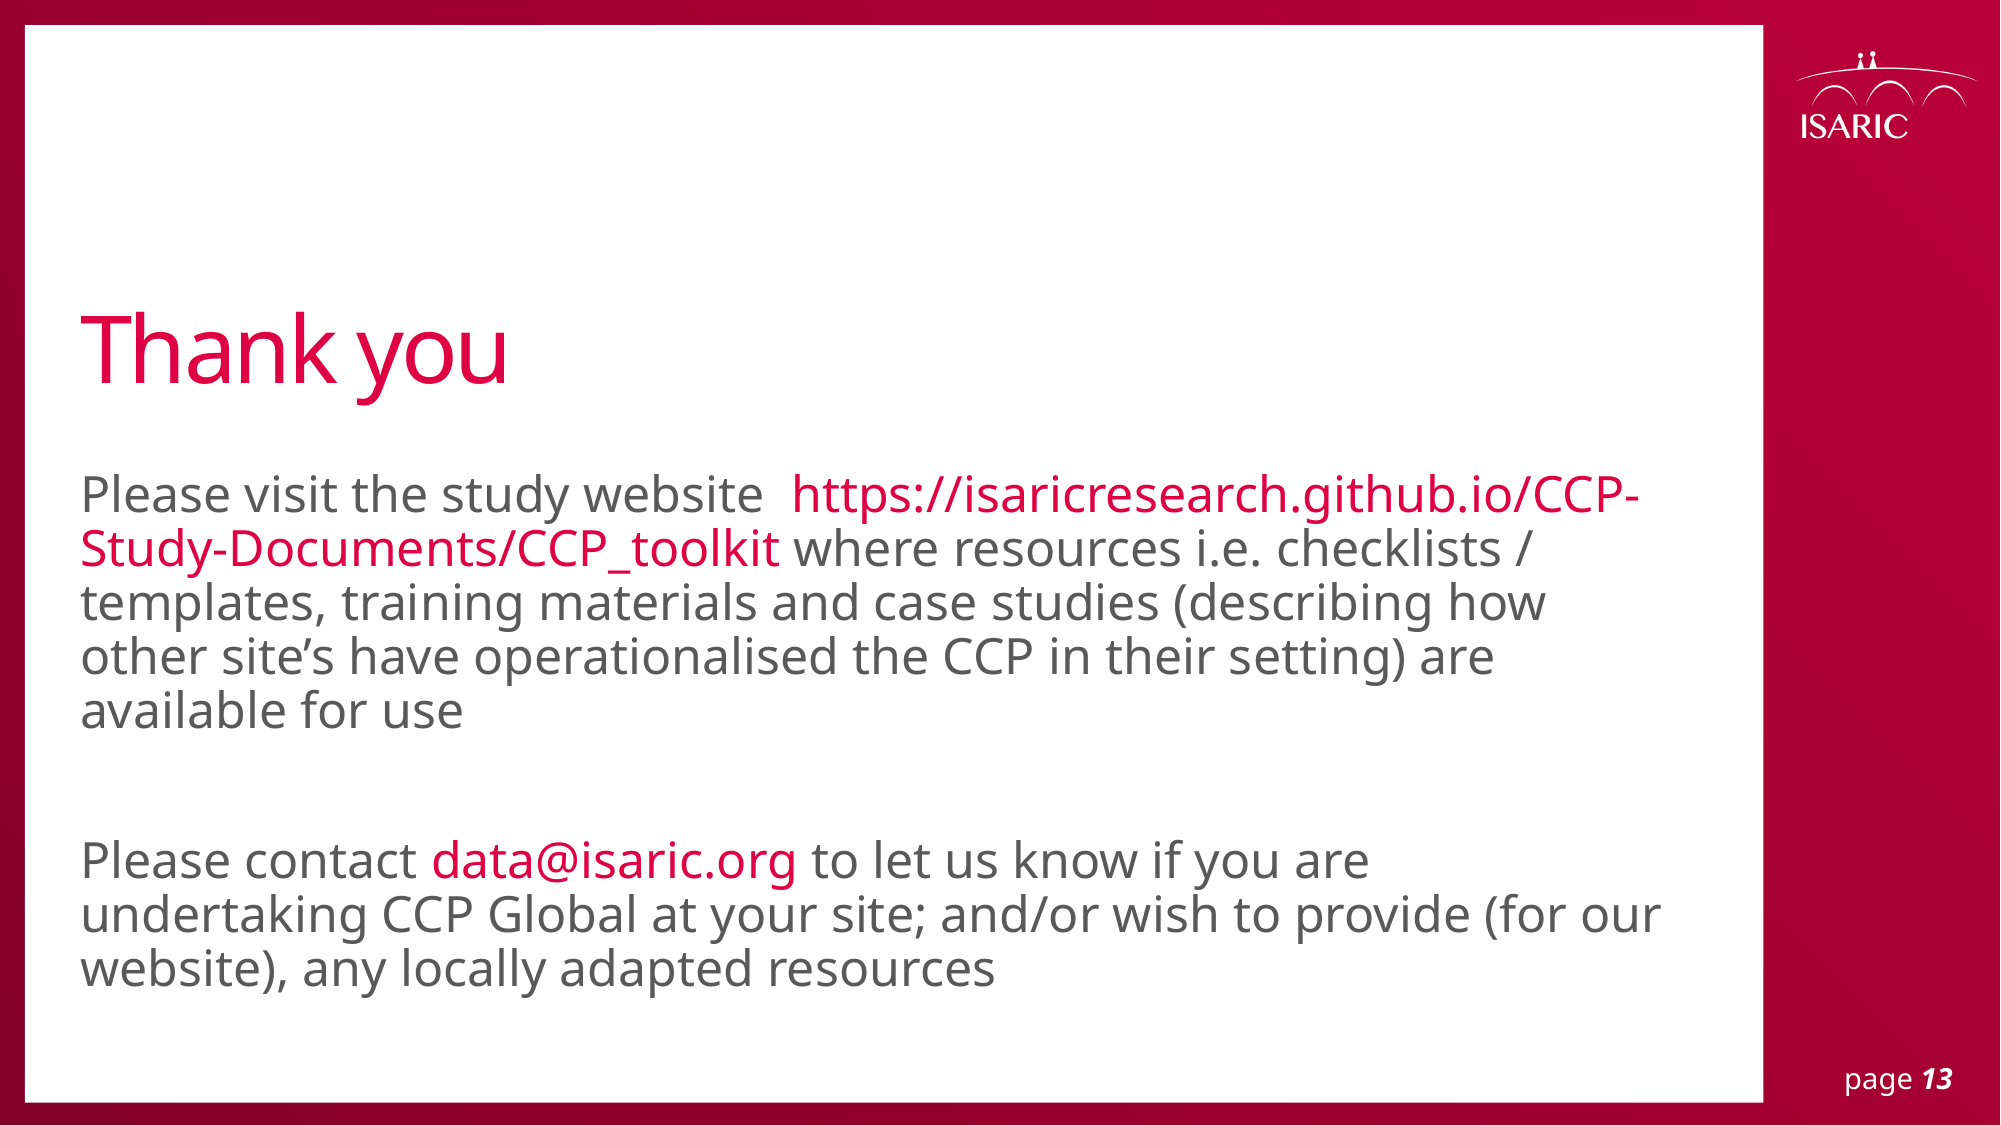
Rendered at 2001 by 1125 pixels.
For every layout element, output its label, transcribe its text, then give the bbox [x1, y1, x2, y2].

subtitle Please visit the study website https://isaricresearch.github.io/CCP-Study-Documents/CCP_toolkit where resources i.e. checklists / templates, training materials and case studies (describing how other site’s have operationalised the CCP in their setting) are available for use Please contact data@isaric.org to let us know if you are undertaking CCP Global at your site; and/or wish to provide (for our website), any locally adapted resources [79, 469, 1671, 916]
title Thank you [79, 97, 915, 404]
picture [1783, 47, 2000, 142]
slide_number page 13 [1819, 1059, 1978, 1103]
